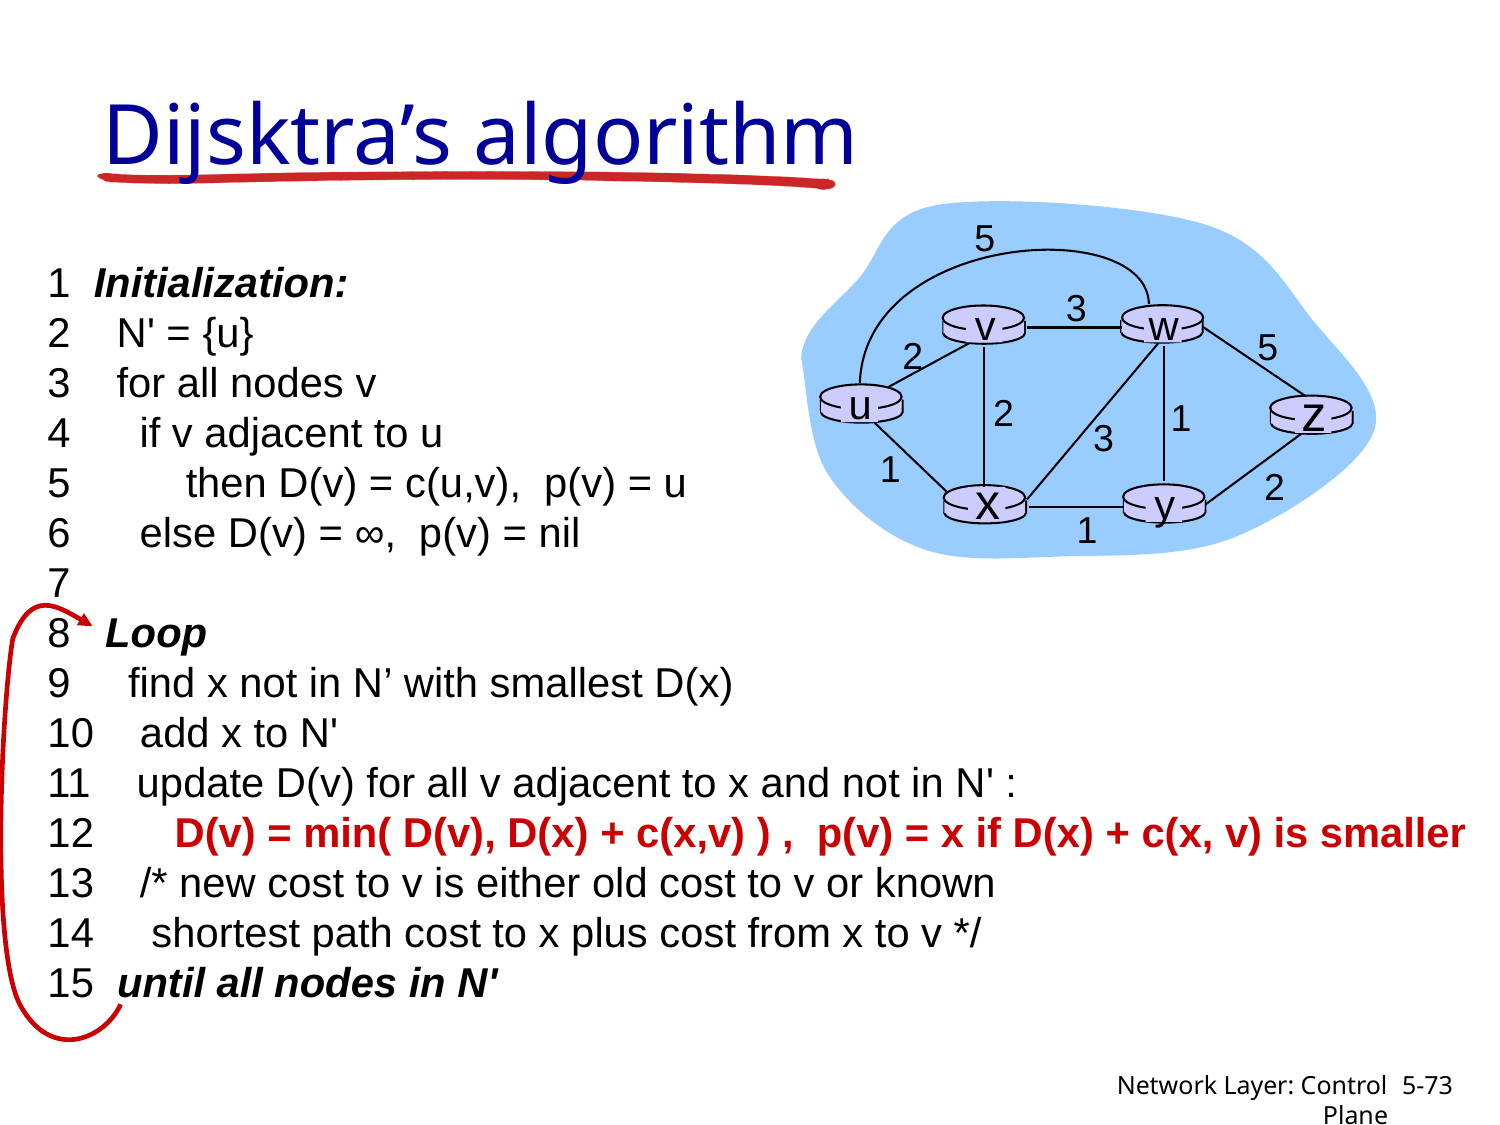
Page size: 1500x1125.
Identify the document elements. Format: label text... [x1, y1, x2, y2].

text_box 1 Initialization: 2 N' = {u} 3 for all nodes v 4 if v adjacent to u 5 then D(v) = c(u,v), p(v) = u 6 else D(v) = ∞, p(v) = nil 7 8 Loop 9 find x not in N’ with smallest D(x) 10 add x to N' 11 update D(v) for all v adjacent to x and not in N' : 12 D(v) = min( D(v), D(x) + c(x,v) ) , p(v) = x if D(x) + c(x, v) is smaller 13 /* new cost to v is either old cost to v or known 14 shortest path cost to x plus cost from x to v */ 15 until all nodes in N' [32, 248, 1482, 1014]
text_box [0, 605, 121, 1040]
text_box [800, 195, 1388, 563]
slide_number 5-73 [1386, 1062, 1478, 1108]
picture [94, 166, 845, 196]
footer Network Layer: Control Plane [1045, 1061, 1404, 1102]
title Dijsktra’s algorithm [87, 37, 1363, 225]
